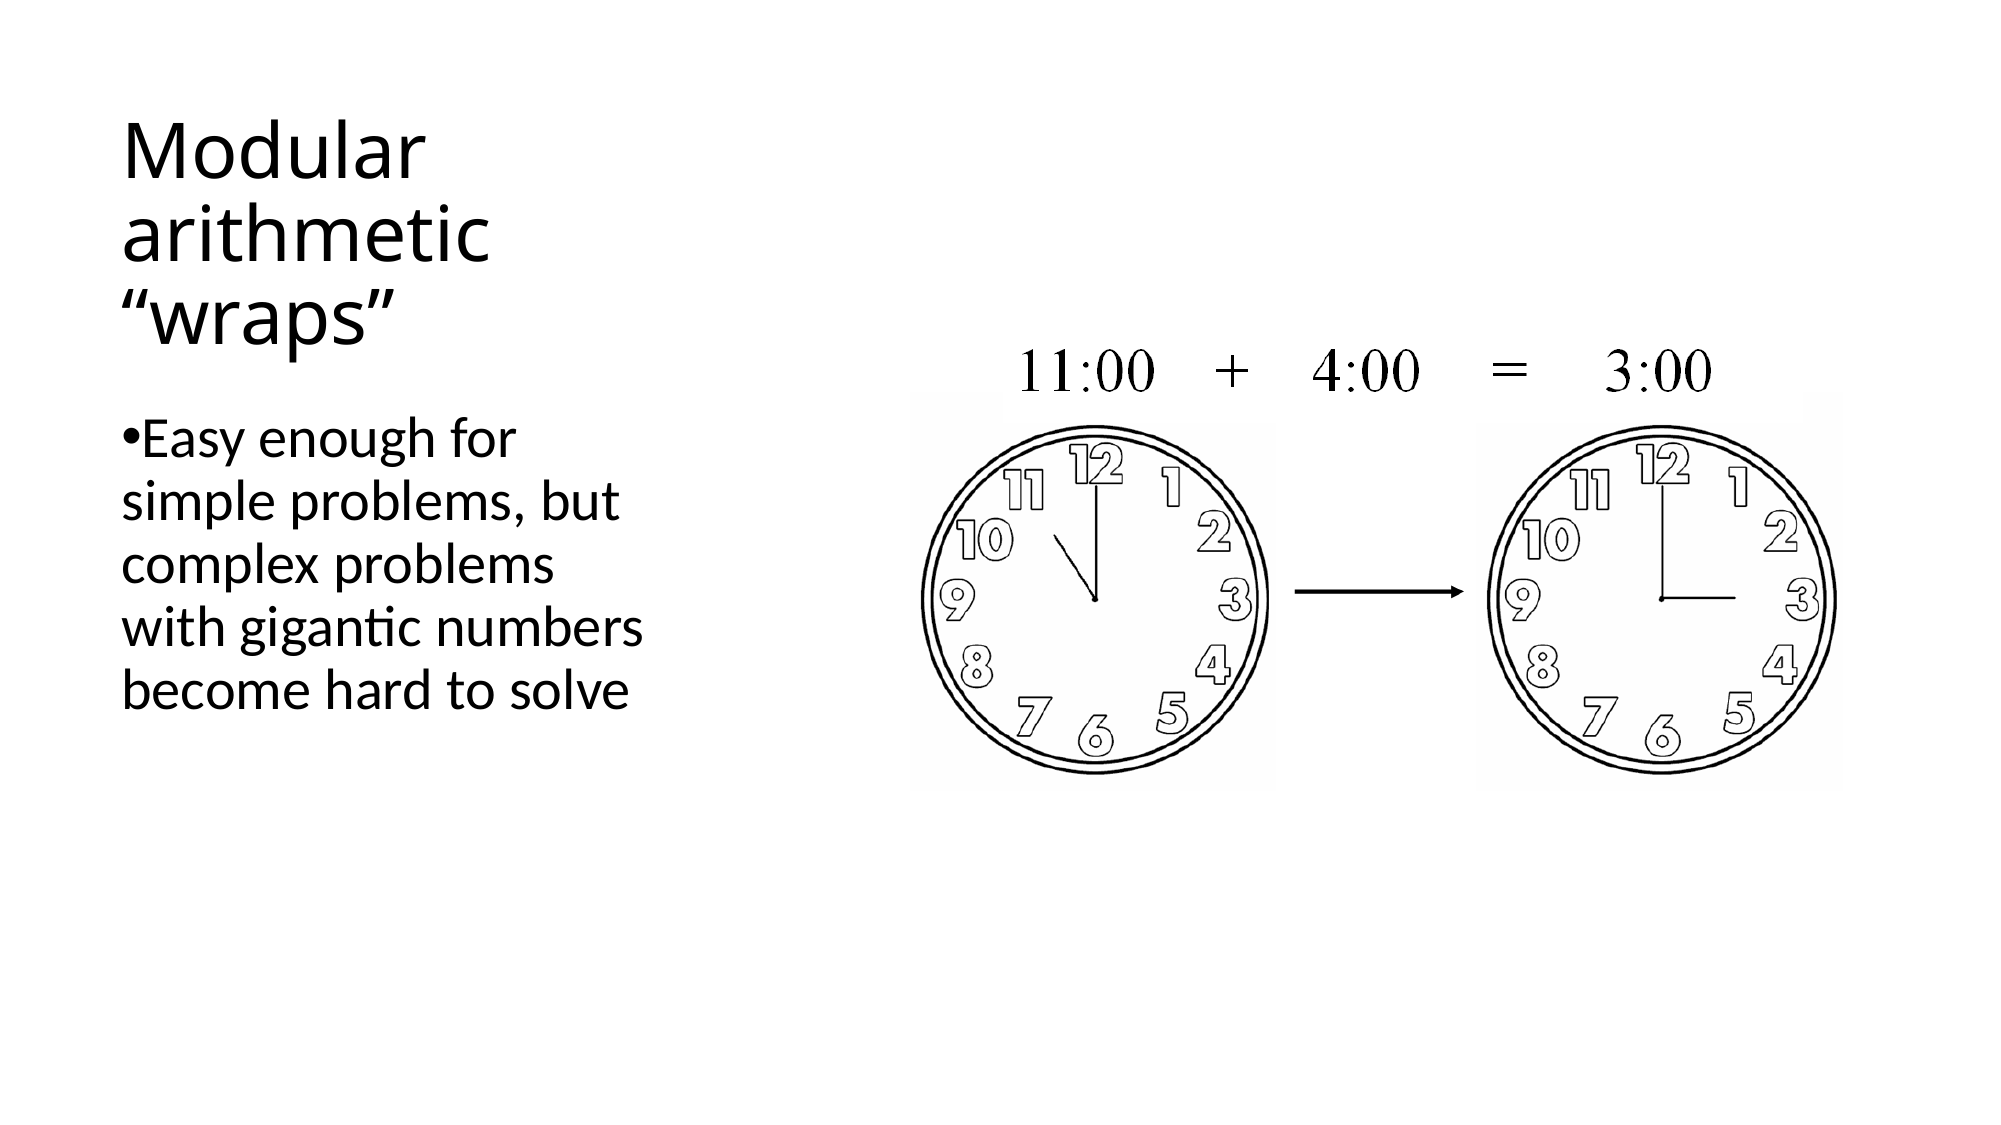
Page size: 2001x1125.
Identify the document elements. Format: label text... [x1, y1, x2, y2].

title Modular arithmetic “wraps” [106, 103, 682, 370]
text_box Easy enough for simple problems, but complex problems with gigantic numbers become hard to solve [106, 399, 682, 1021]
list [886, 312, 1875, 812]
